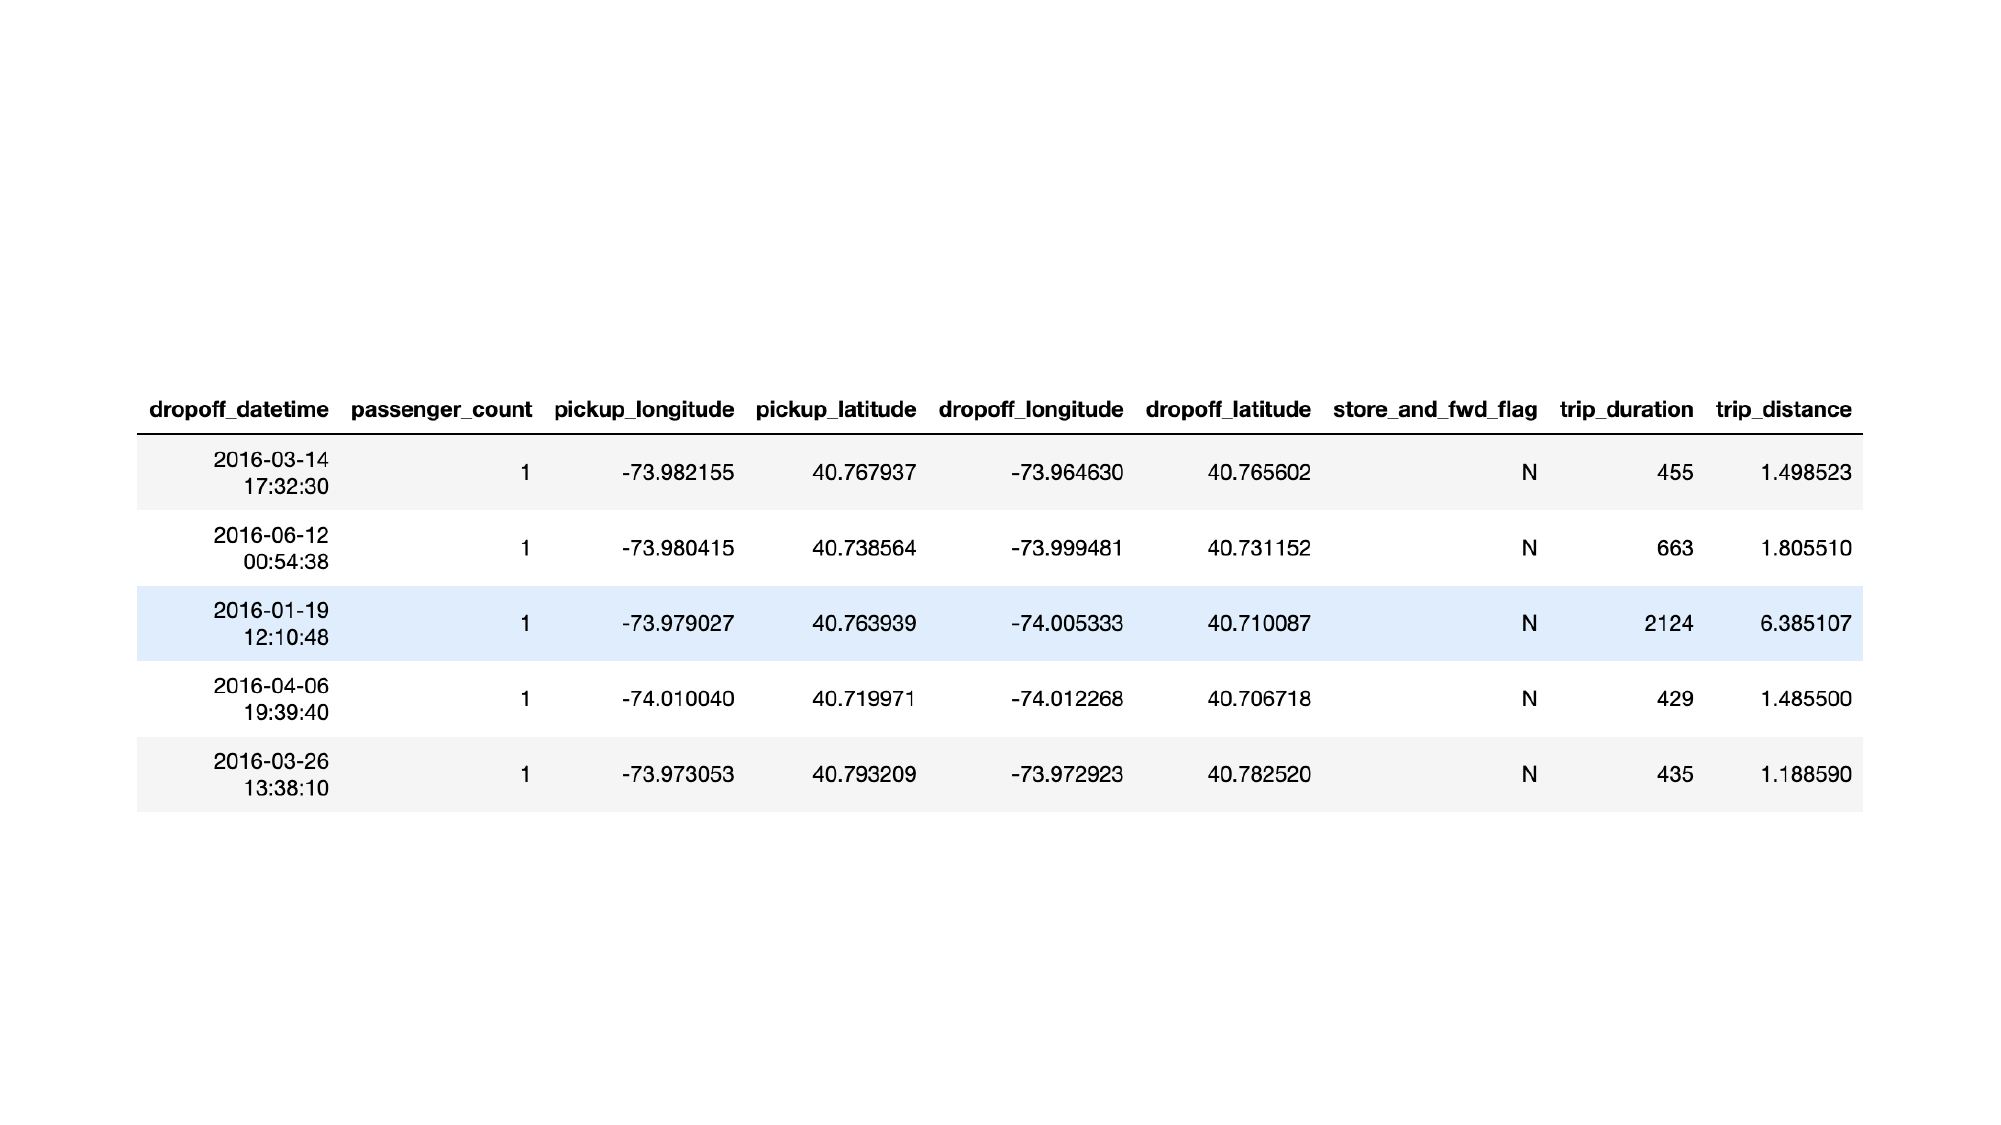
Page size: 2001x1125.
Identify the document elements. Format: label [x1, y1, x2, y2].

list [136, 384, 1863, 819]
